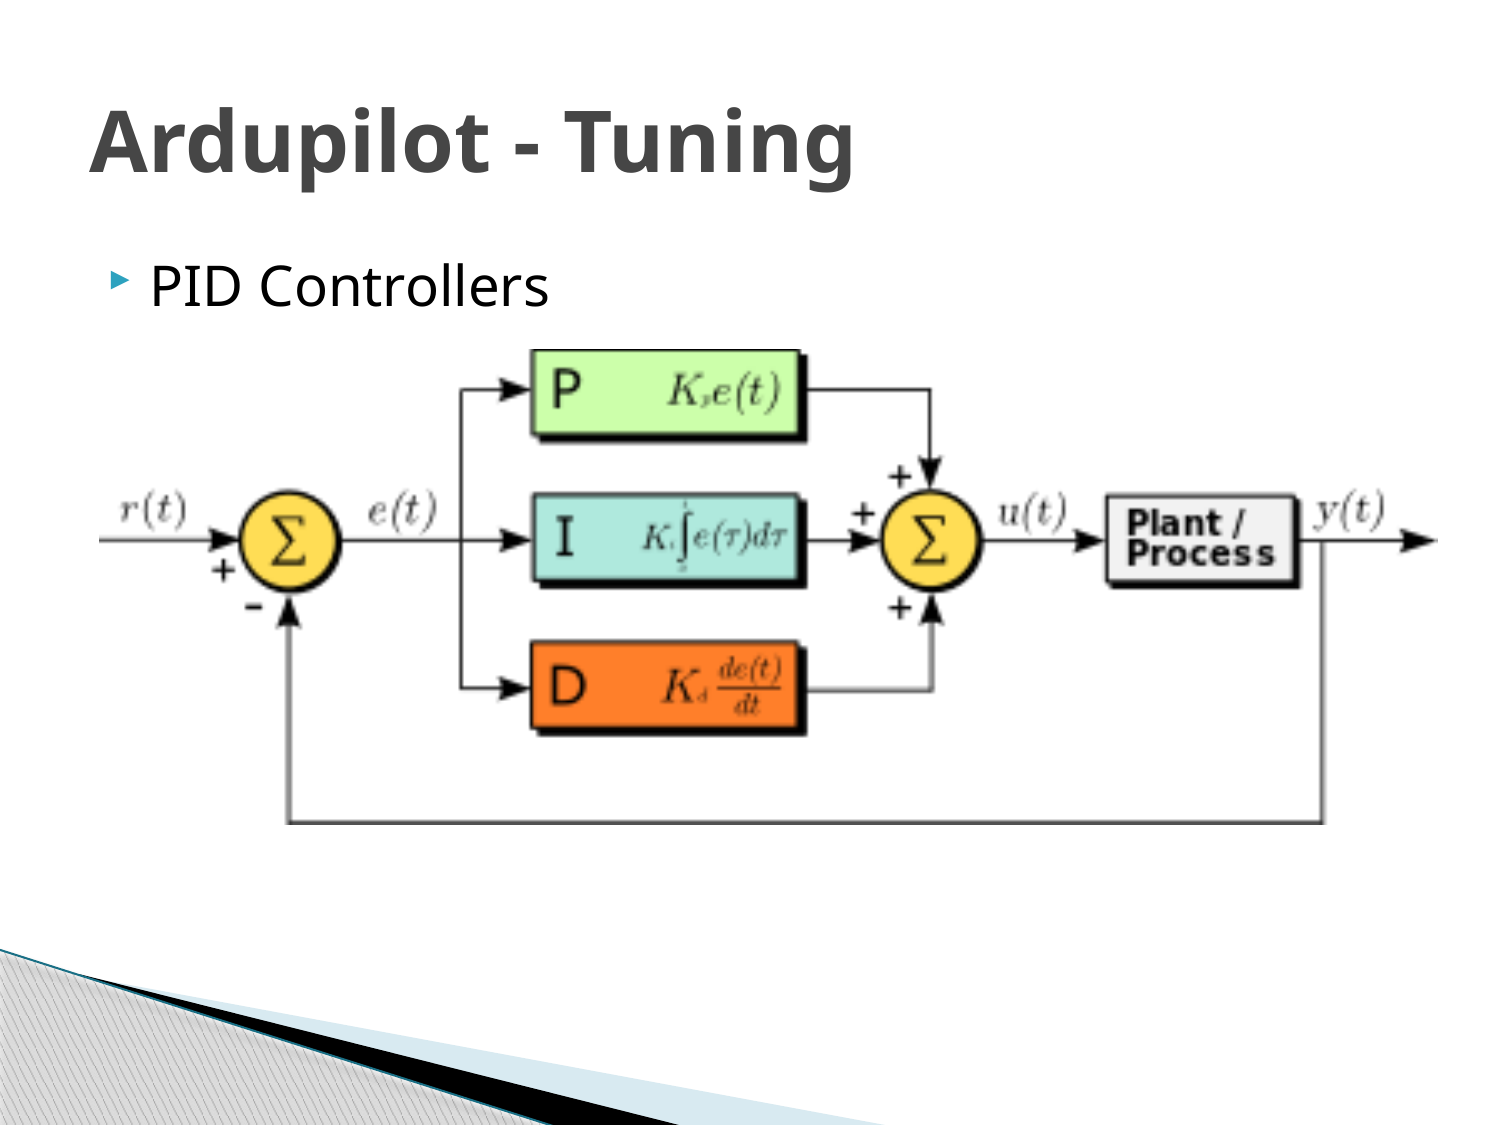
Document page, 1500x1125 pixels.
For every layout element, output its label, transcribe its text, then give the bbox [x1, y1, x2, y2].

title Ardupilot - Tuning [75, 45, 1425, 233]
picture [99, 349, 1439, 826]
list PID Controllers [75, 243, 1425, 986]
